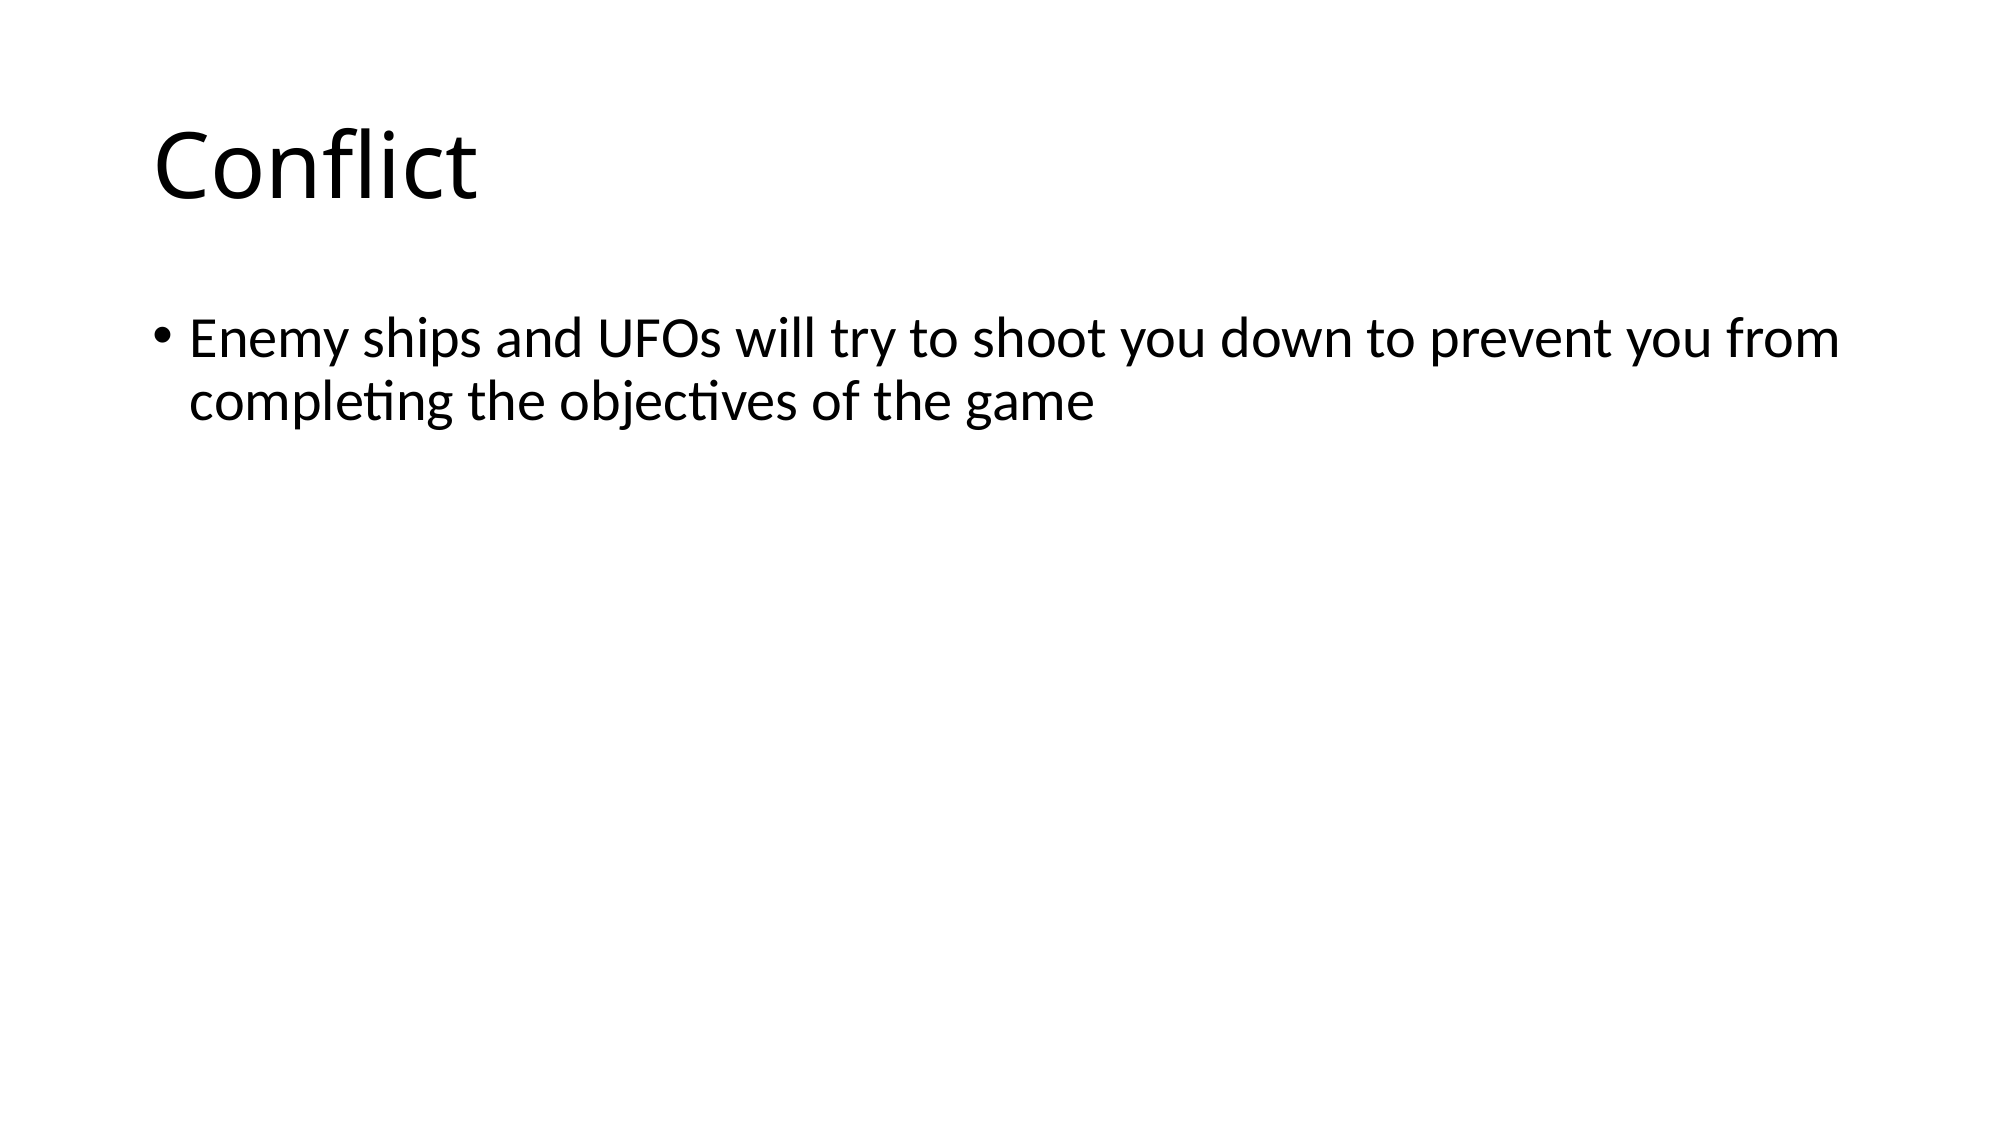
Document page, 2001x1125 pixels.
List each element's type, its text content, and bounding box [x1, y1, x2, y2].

title Conflict [137, 59, 1863, 278]
list Enemy ships and UFOs will try to shoot you down to prevent you from completing the objectives of the game [137, 299, 1863, 1014]
